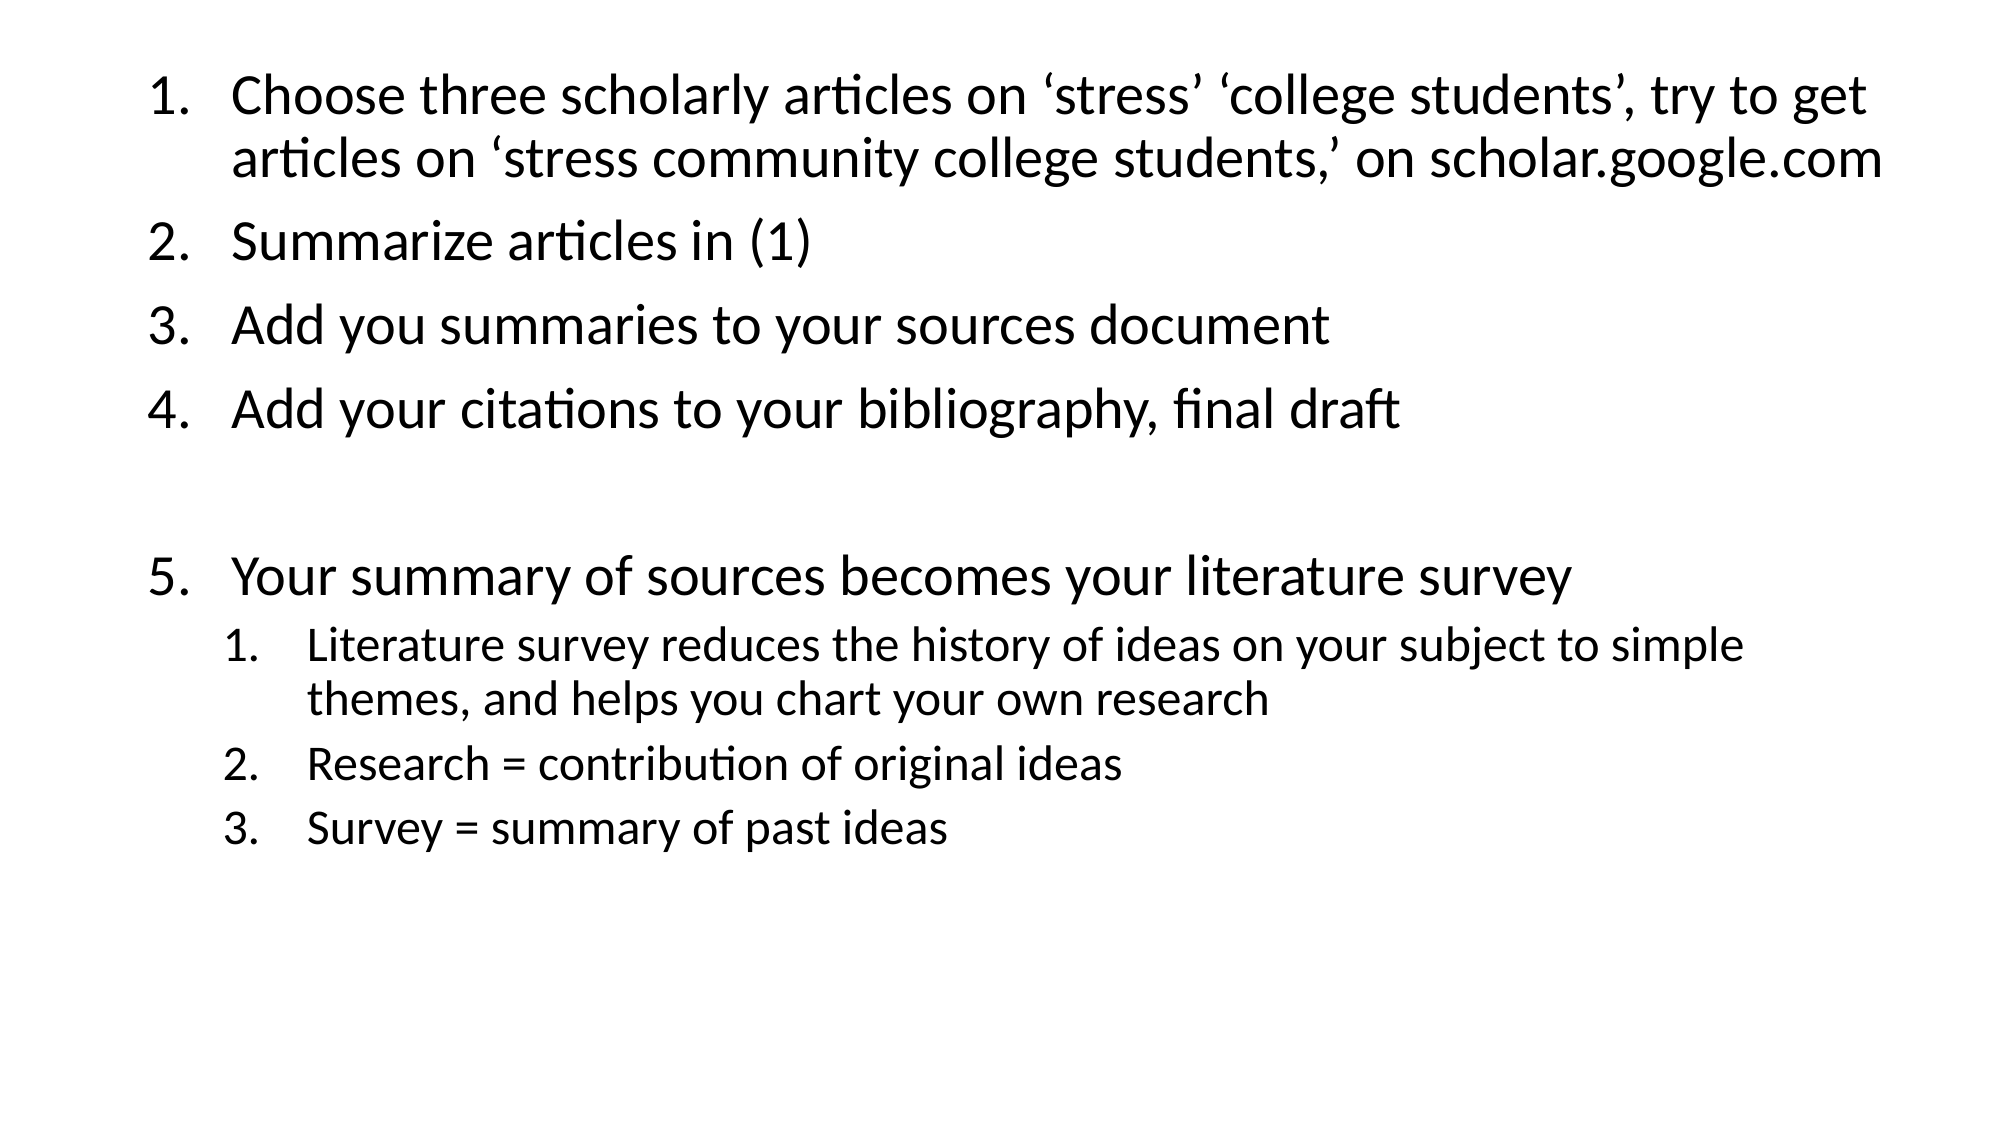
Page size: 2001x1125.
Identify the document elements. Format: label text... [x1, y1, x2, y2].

list Choose three scholarly articles on ‘stress’ ‘college students’, try to get articles on ‘stress community college students,’ on scholar.google.com Summarize articles in (1) Add you summaries to your sources document Add your citations to your bibliography, final draft Your summary of sources becomes your literature survey Literature survey reduces the history of ideas on your subject to simple themes, and helps you chart your own research Research = contribution of original ideas Survey = summary of past ideas [132, 56, 1918, 1079]
